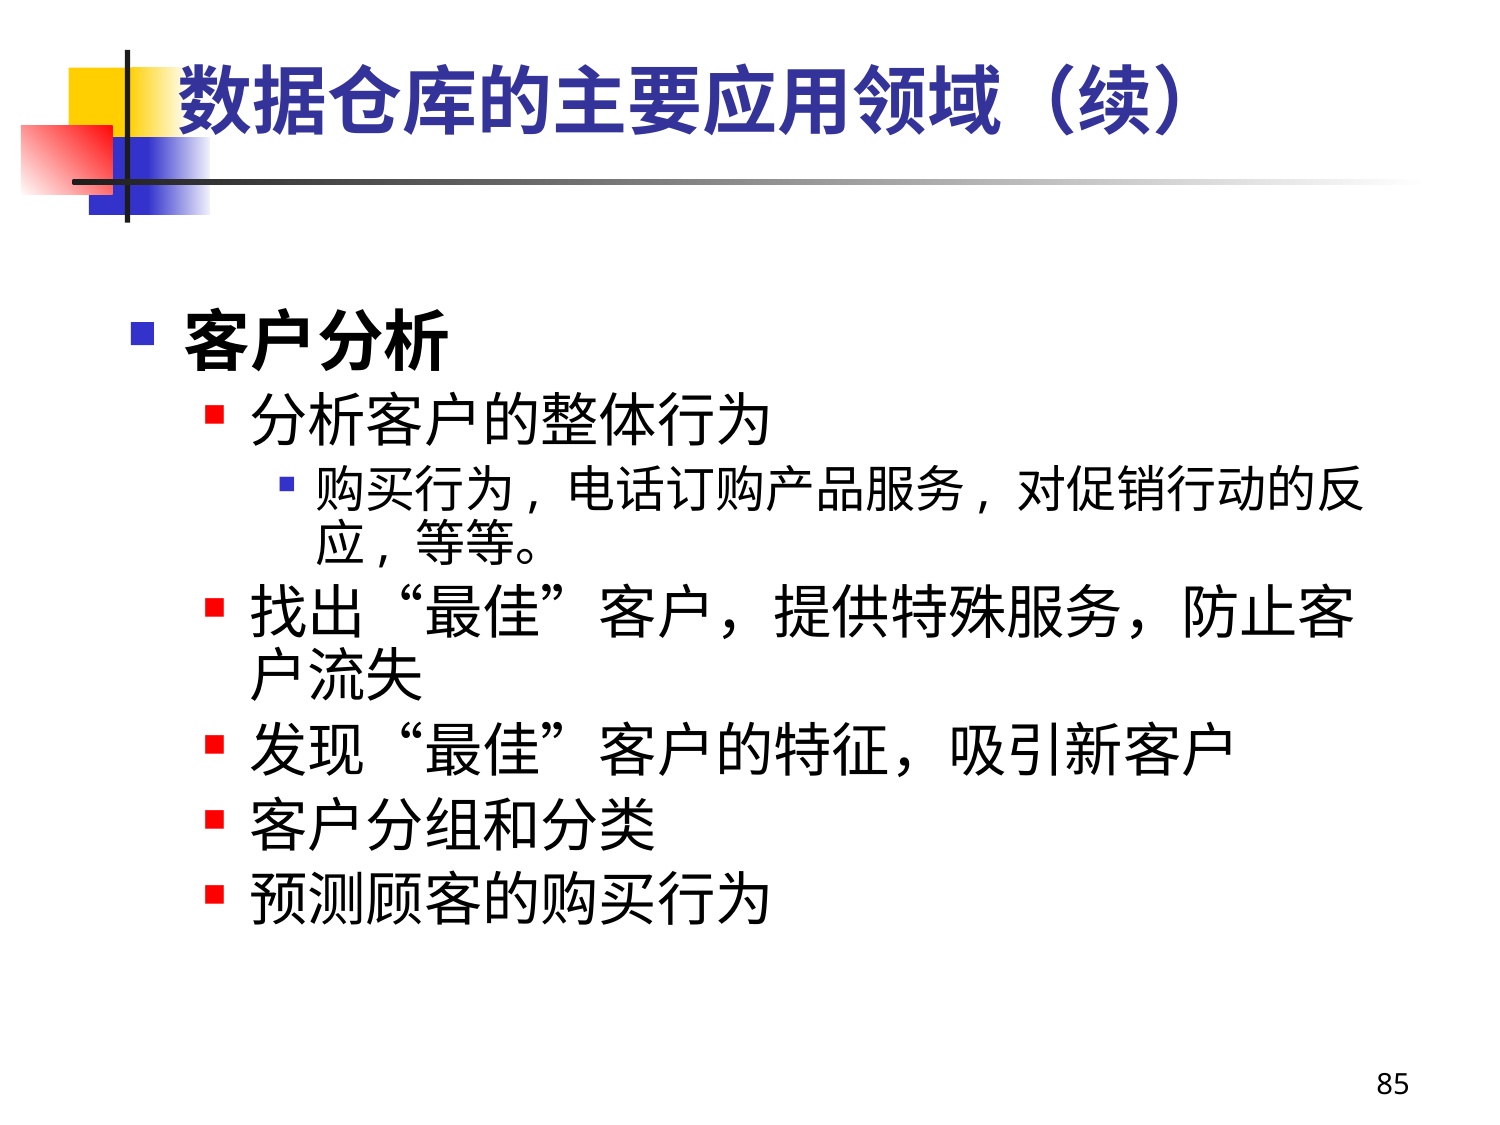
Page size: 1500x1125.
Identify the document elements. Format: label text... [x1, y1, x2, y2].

slide_number 85 [1112, 1037, 1426, 1113]
list 客户分析 分析客户的整体行为 购买行为, 电话订购产品服务, 对促销行动的反应, 等等。 找出“最佳”客户，提供特殊服务，防止客户流失 发现“最佳”客户的特征，吸引新客户 客户分组和分类 预测顾客的购买行为 [112, 299, 1388, 1001]
title 数据仓库的主要应用领域（续） [162, 62, 1442, 152]
